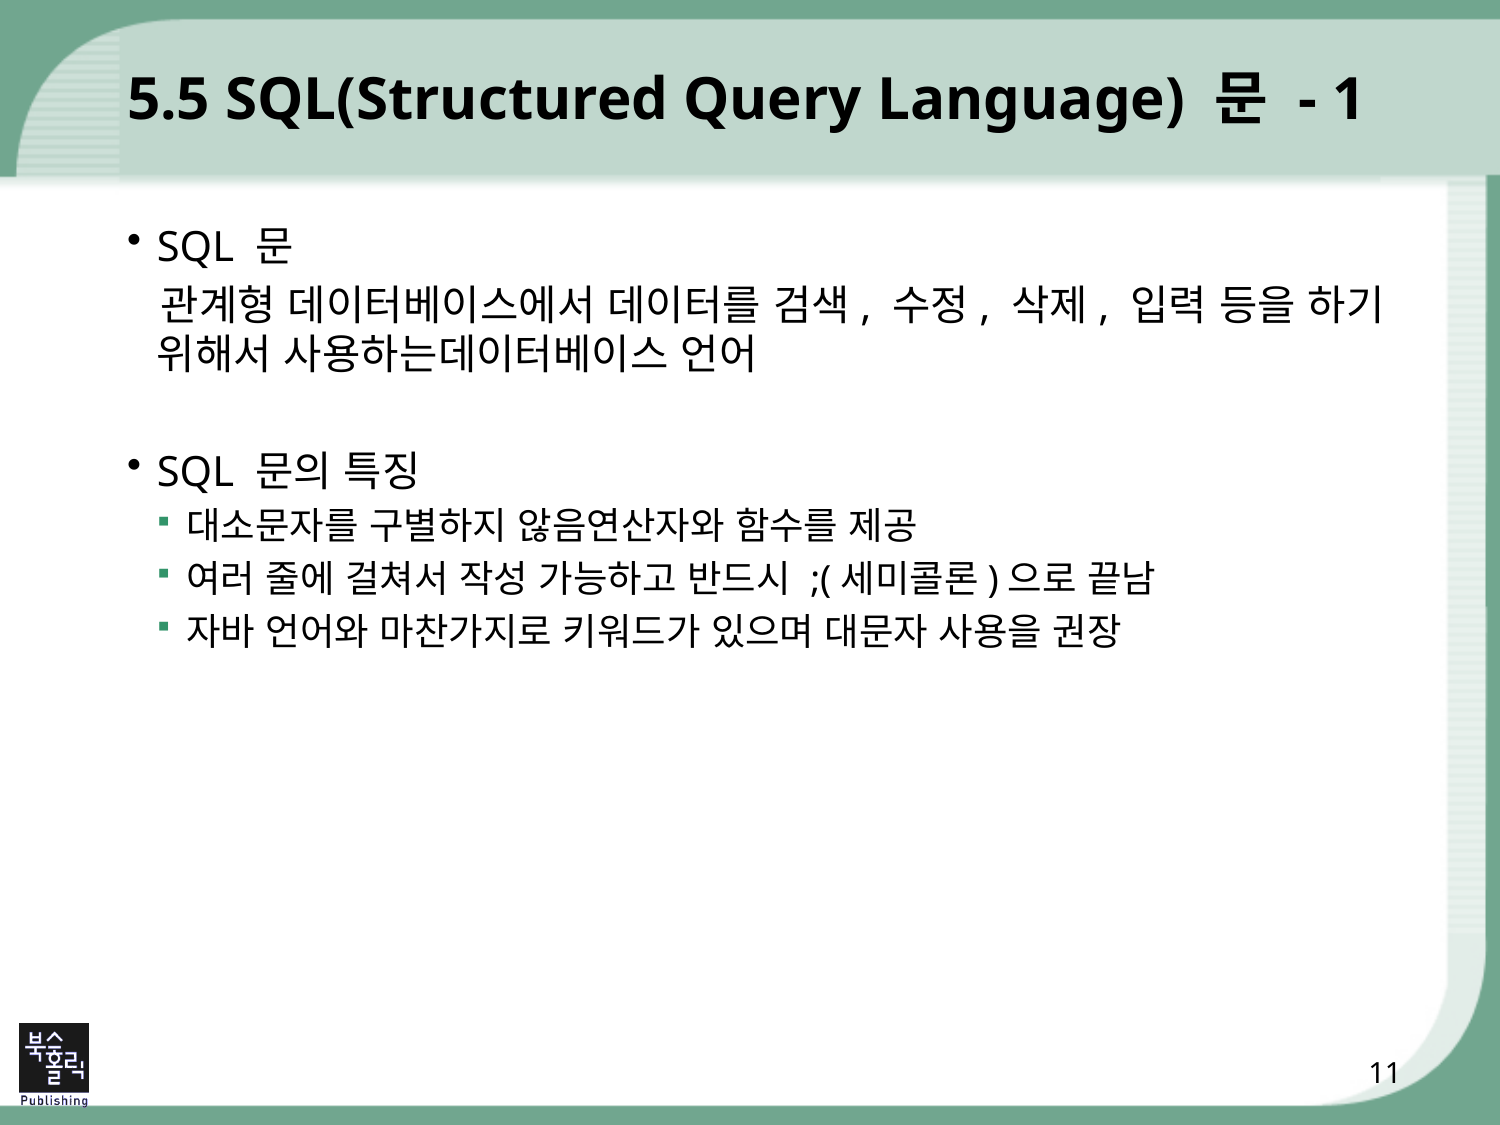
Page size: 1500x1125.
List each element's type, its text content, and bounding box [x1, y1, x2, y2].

slide_number 11 [1104, 1046, 1418, 1101]
list SQL 문 관계형 데이터베이스에서 데이터를 검색, 수정, 삭제, 입력 등을 하기 위해서 사용하는데이터베이스 언어 SQL 문의 특징 대소문자를 구별하지 않음연산자와 함수를 제공 여러 줄에 걸쳐서 작성 가능하고 반드시 ;(세미콜론)으로 끝남 자바 언어와 마찬가지로 키워드가 있으며 대문자 사용을 권장 [111, 212, 1422, 1012]
title 5.5 SQL(Structured Query Language) 문 - 1 [111, 18, 1500, 173]
